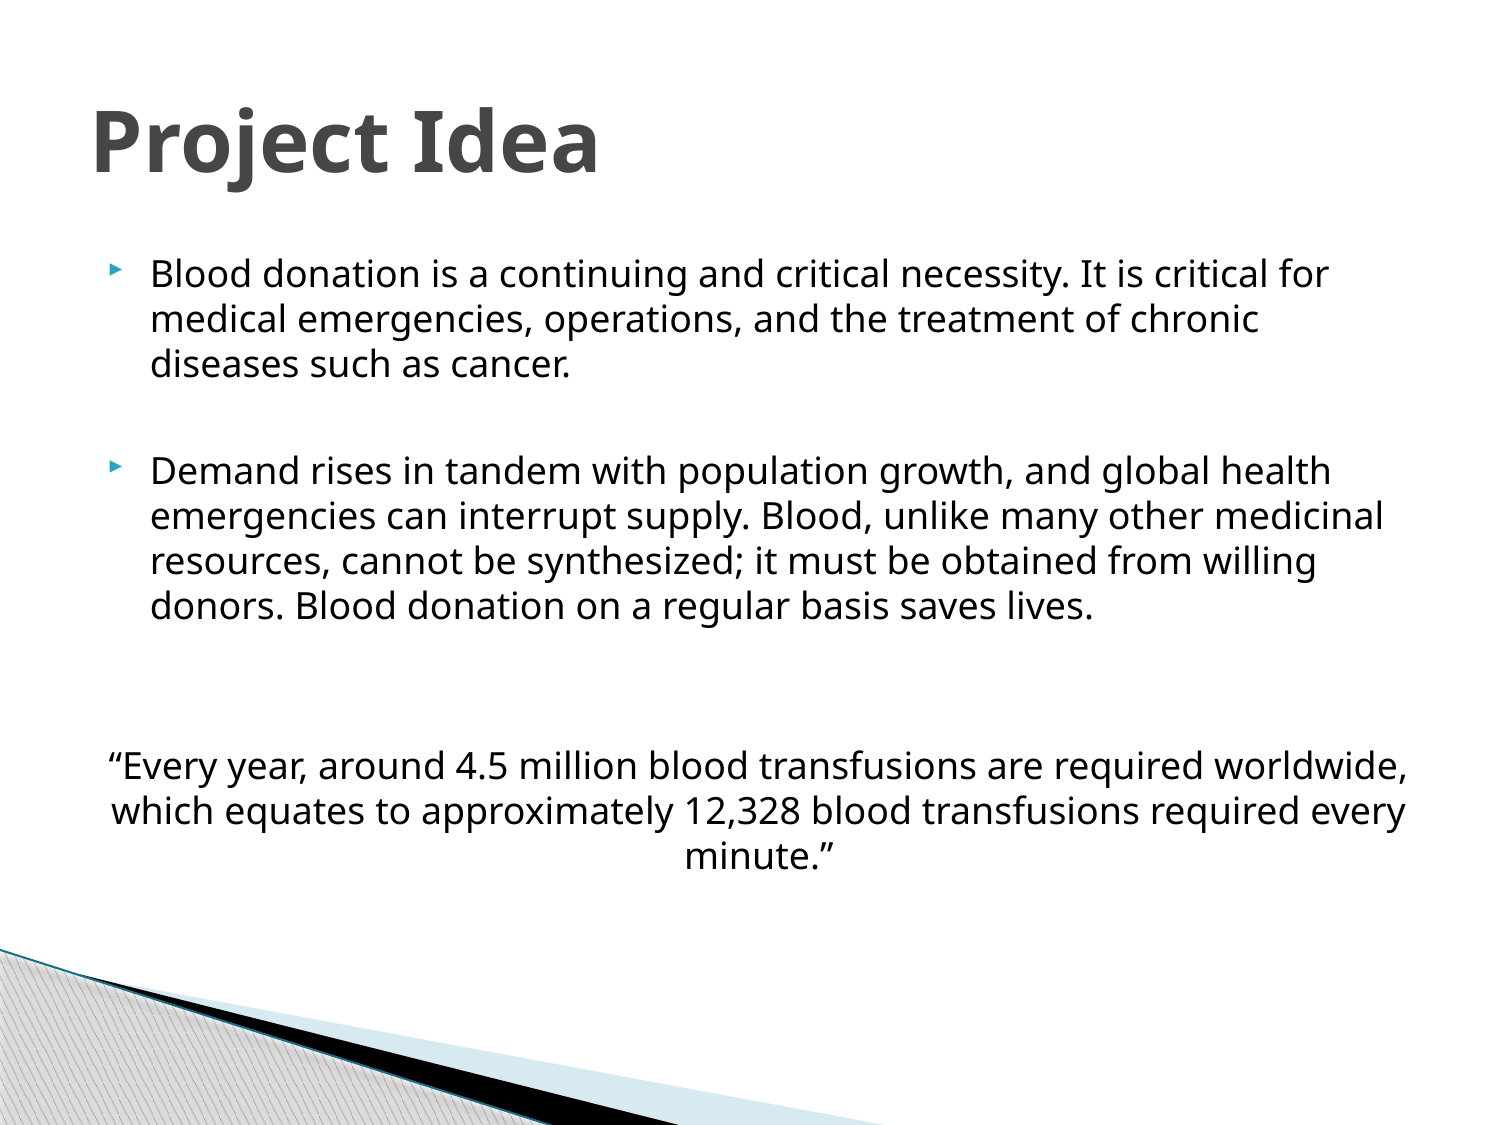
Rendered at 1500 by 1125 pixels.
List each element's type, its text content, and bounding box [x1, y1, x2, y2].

title Project Idea [75, 45, 1425, 233]
list Blood donation is a continuing and critical necessity. It is critical for medical emergencies, operations, and the treatment of chronic diseases such as cancer. Demand rises in tandem with population growth, and global health emergencies can interrupt supply. Blood, unlike many other medicinal resources, cannot be synthesized; it must be obtained from willing donors. Blood donation on a regular basis saves lives. “Every year, around 4.5 million blood transfusions are required worldwide, which equates to approximately 12,328 blood transfusions required every minute.” [75, 243, 1425, 986]
